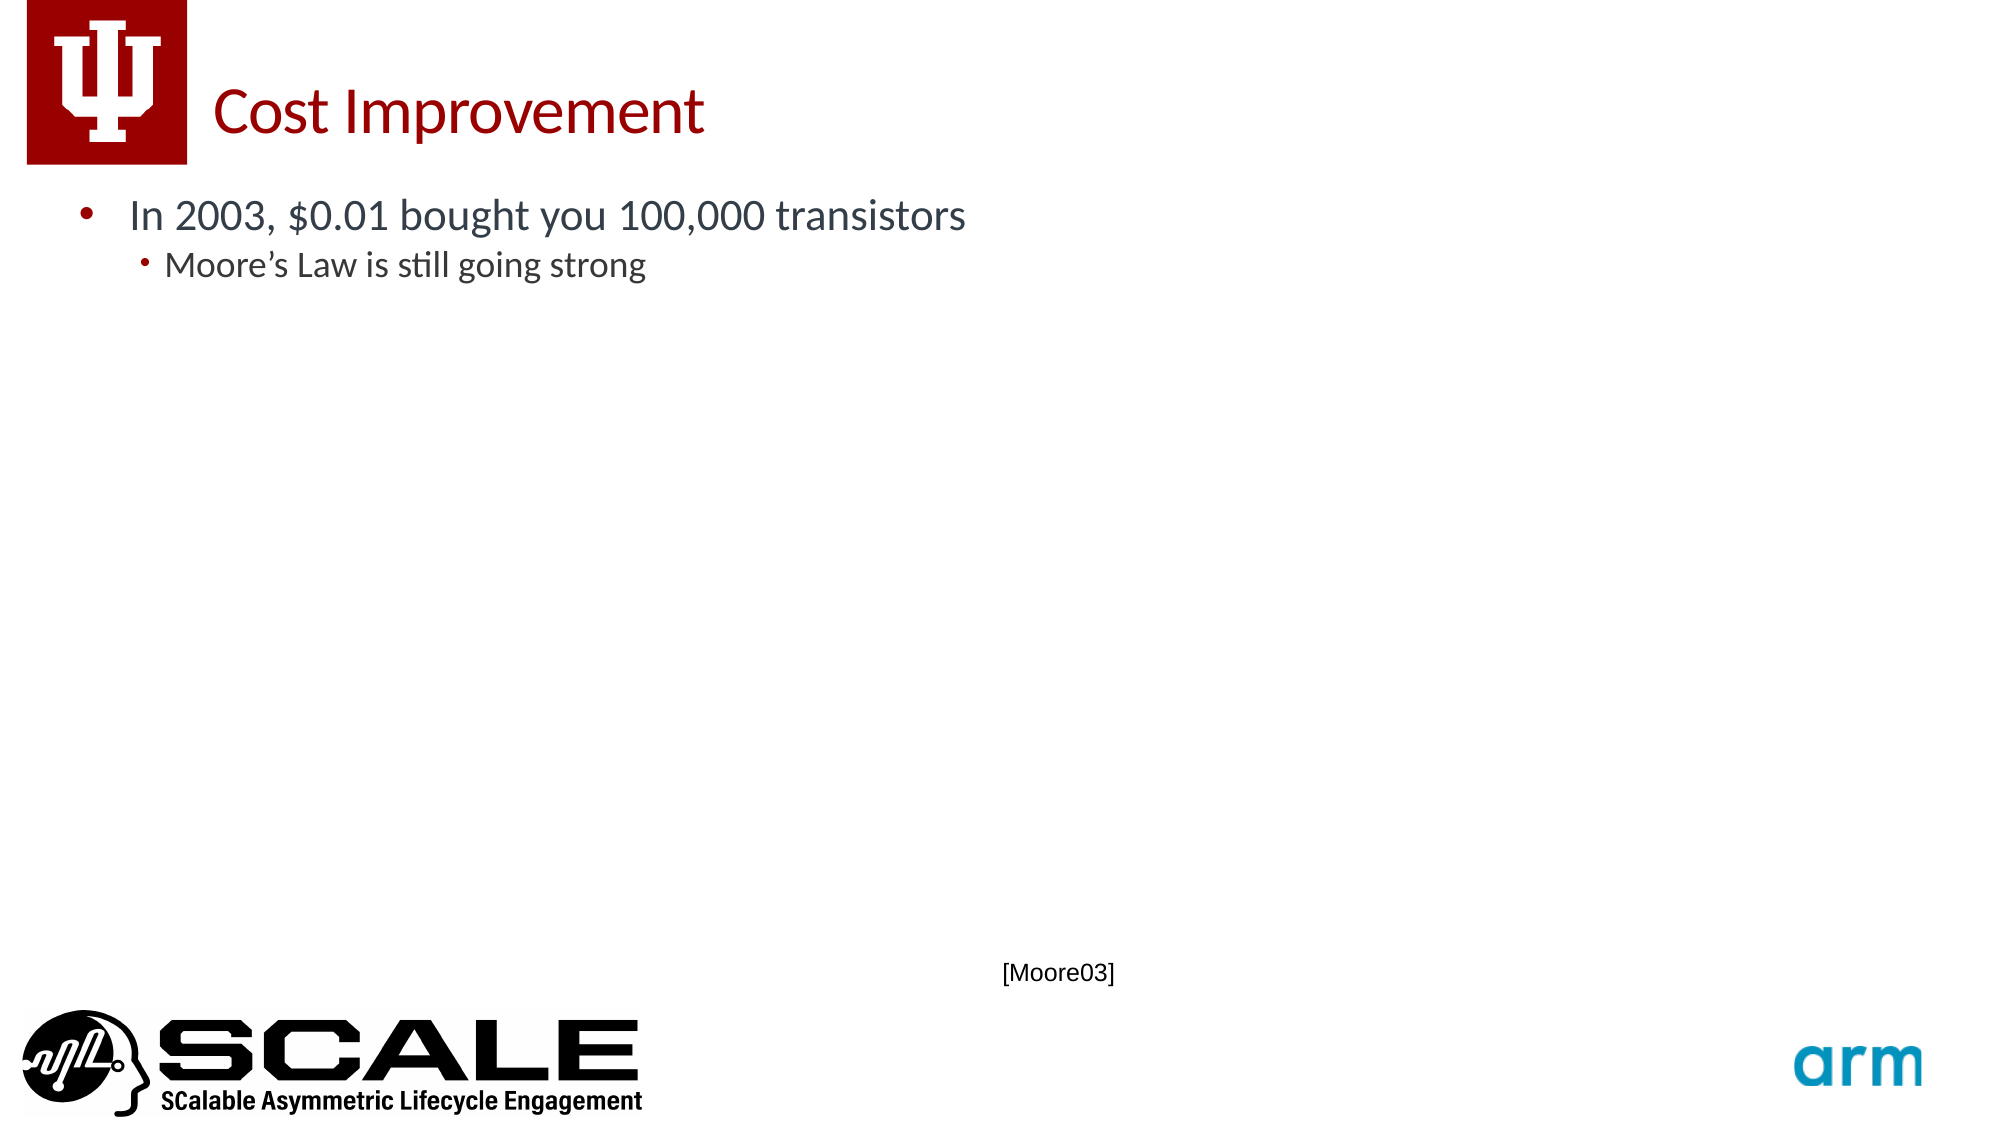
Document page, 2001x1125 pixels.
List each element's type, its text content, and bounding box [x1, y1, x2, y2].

picture [0, 0, 248, 220]
text_box [Moore03] [987, 949, 1130, 995]
list In 2003, $0.01 bought you 100,000 transistors Moore’s Law is still going strong [78, 185, 1923, 941]
picture [22, 1010, 642, 1117]
title Cost Improvement [213, 78, 1922, 186]
